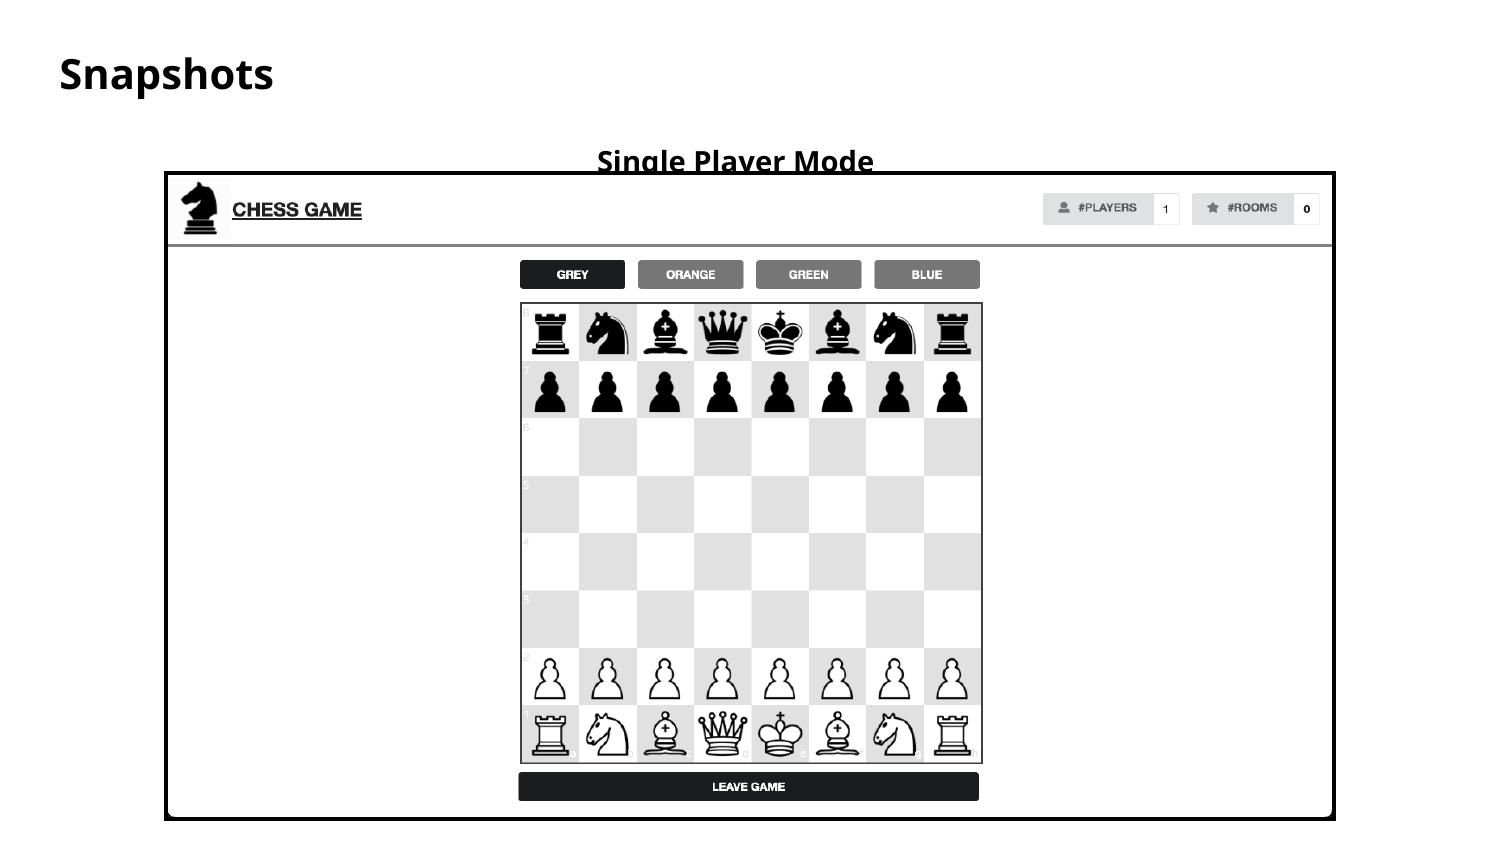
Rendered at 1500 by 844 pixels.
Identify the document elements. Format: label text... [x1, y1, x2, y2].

text_box Snapshots [44, 32, 1456, 113]
picture [167, 174, 1333, 818]
text_box Single Player Mode [59, 113, 1441, 175]
